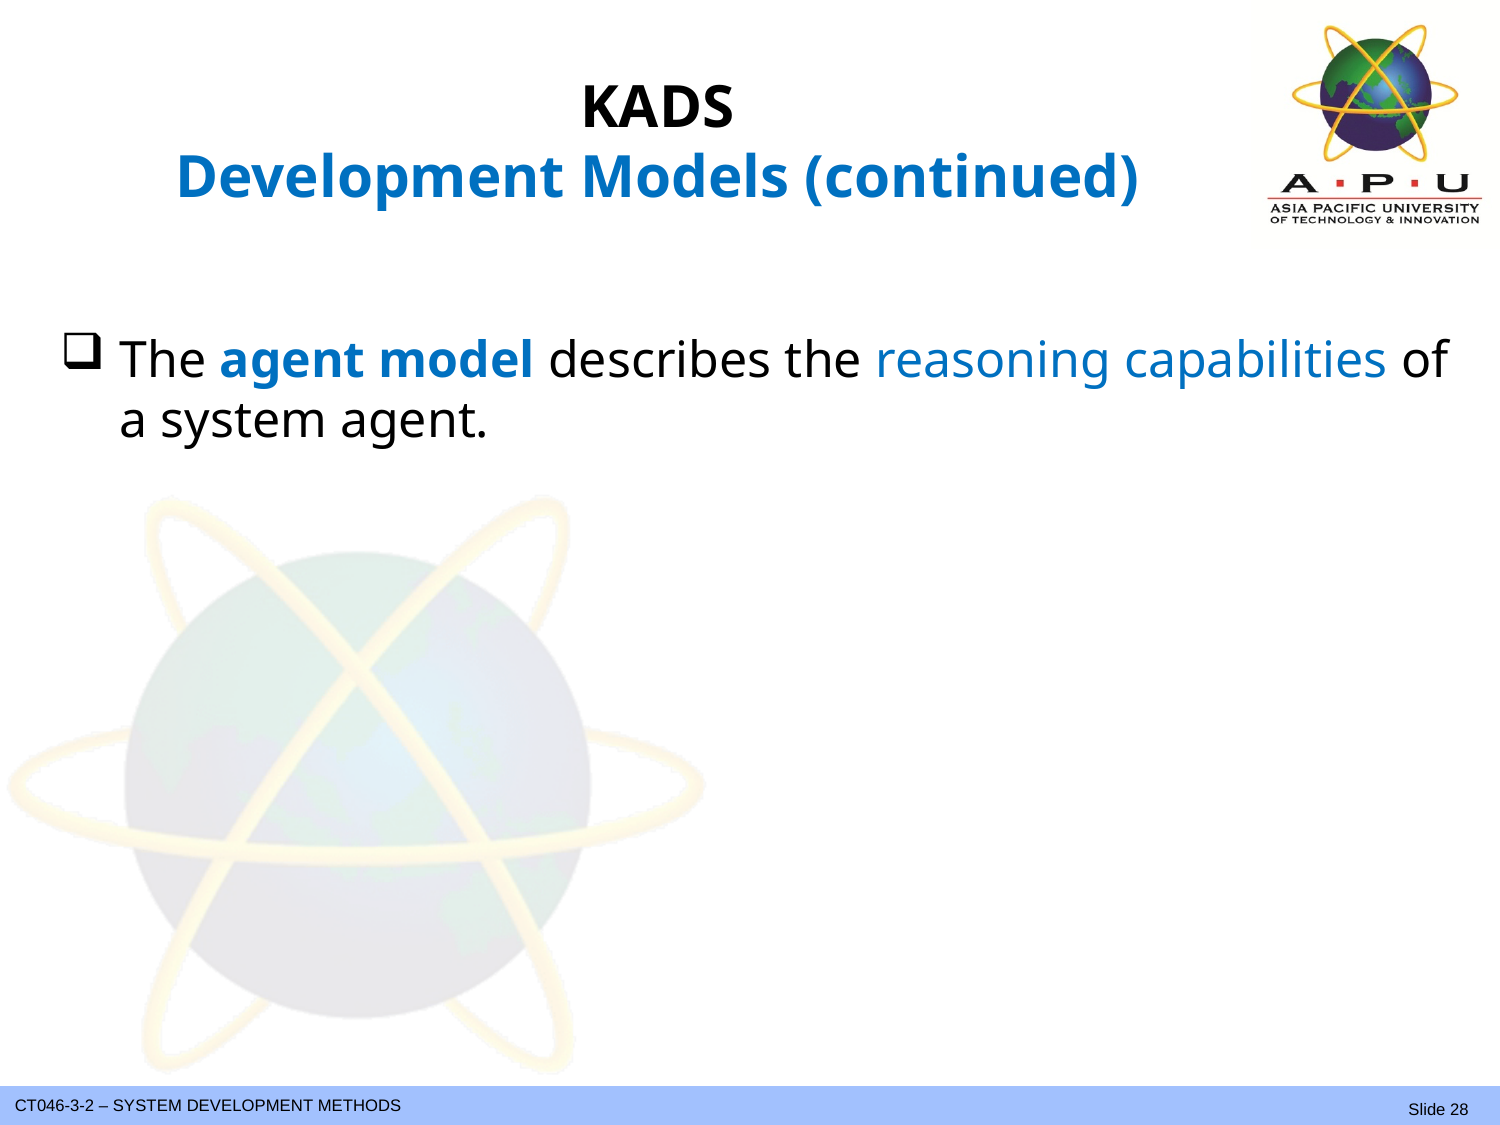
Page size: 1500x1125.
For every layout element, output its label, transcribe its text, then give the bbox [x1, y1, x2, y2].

title KADS Development Models (continued) [79, 44, 1236, 233]
list The agent model describes the reasoning capabilities of a system agent. [45, 319, 1500, 977]
picture [1251, 0, 1500, 249]
